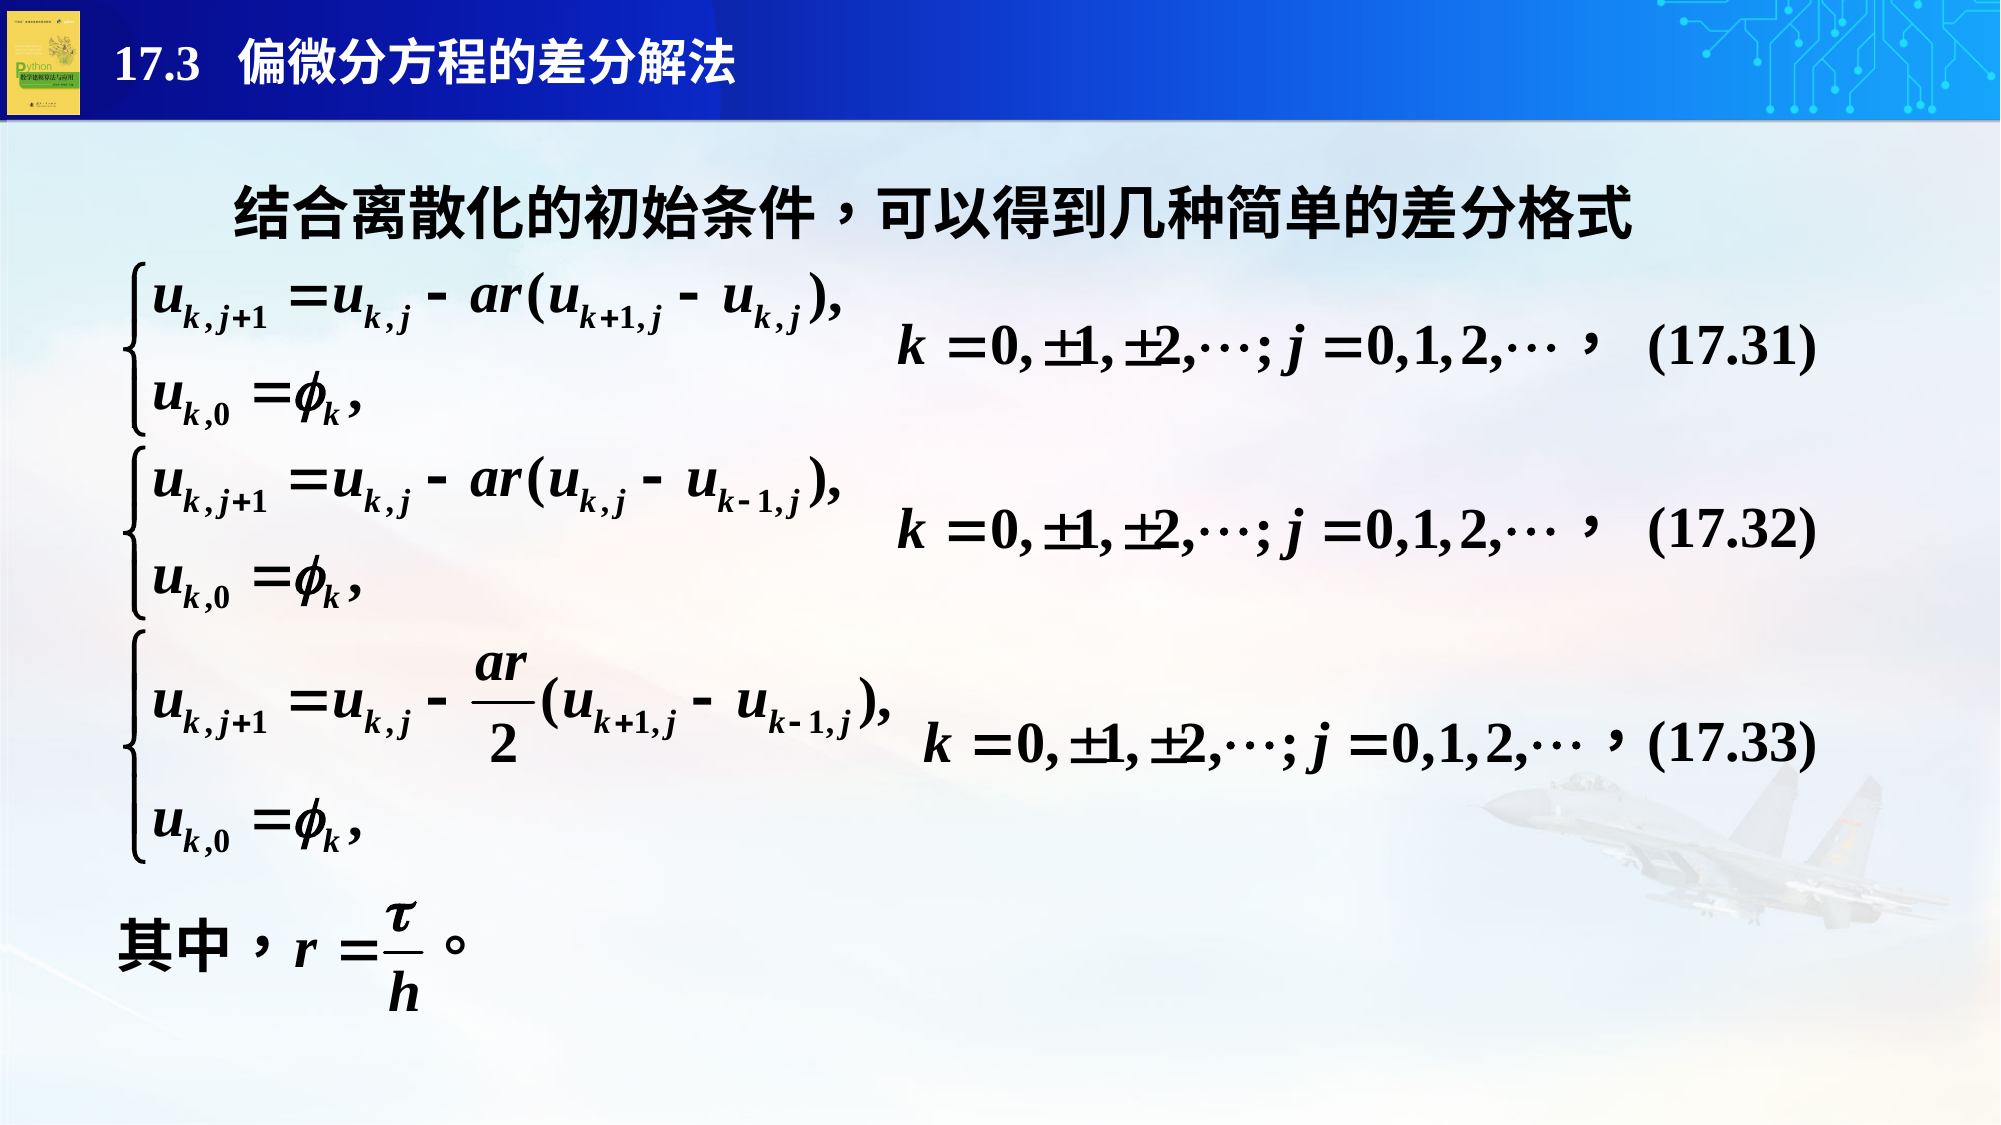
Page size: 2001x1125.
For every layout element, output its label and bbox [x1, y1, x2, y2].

text_box [116, 171, 1939, 1069]
picture [0, 0, 2001, 1125]
